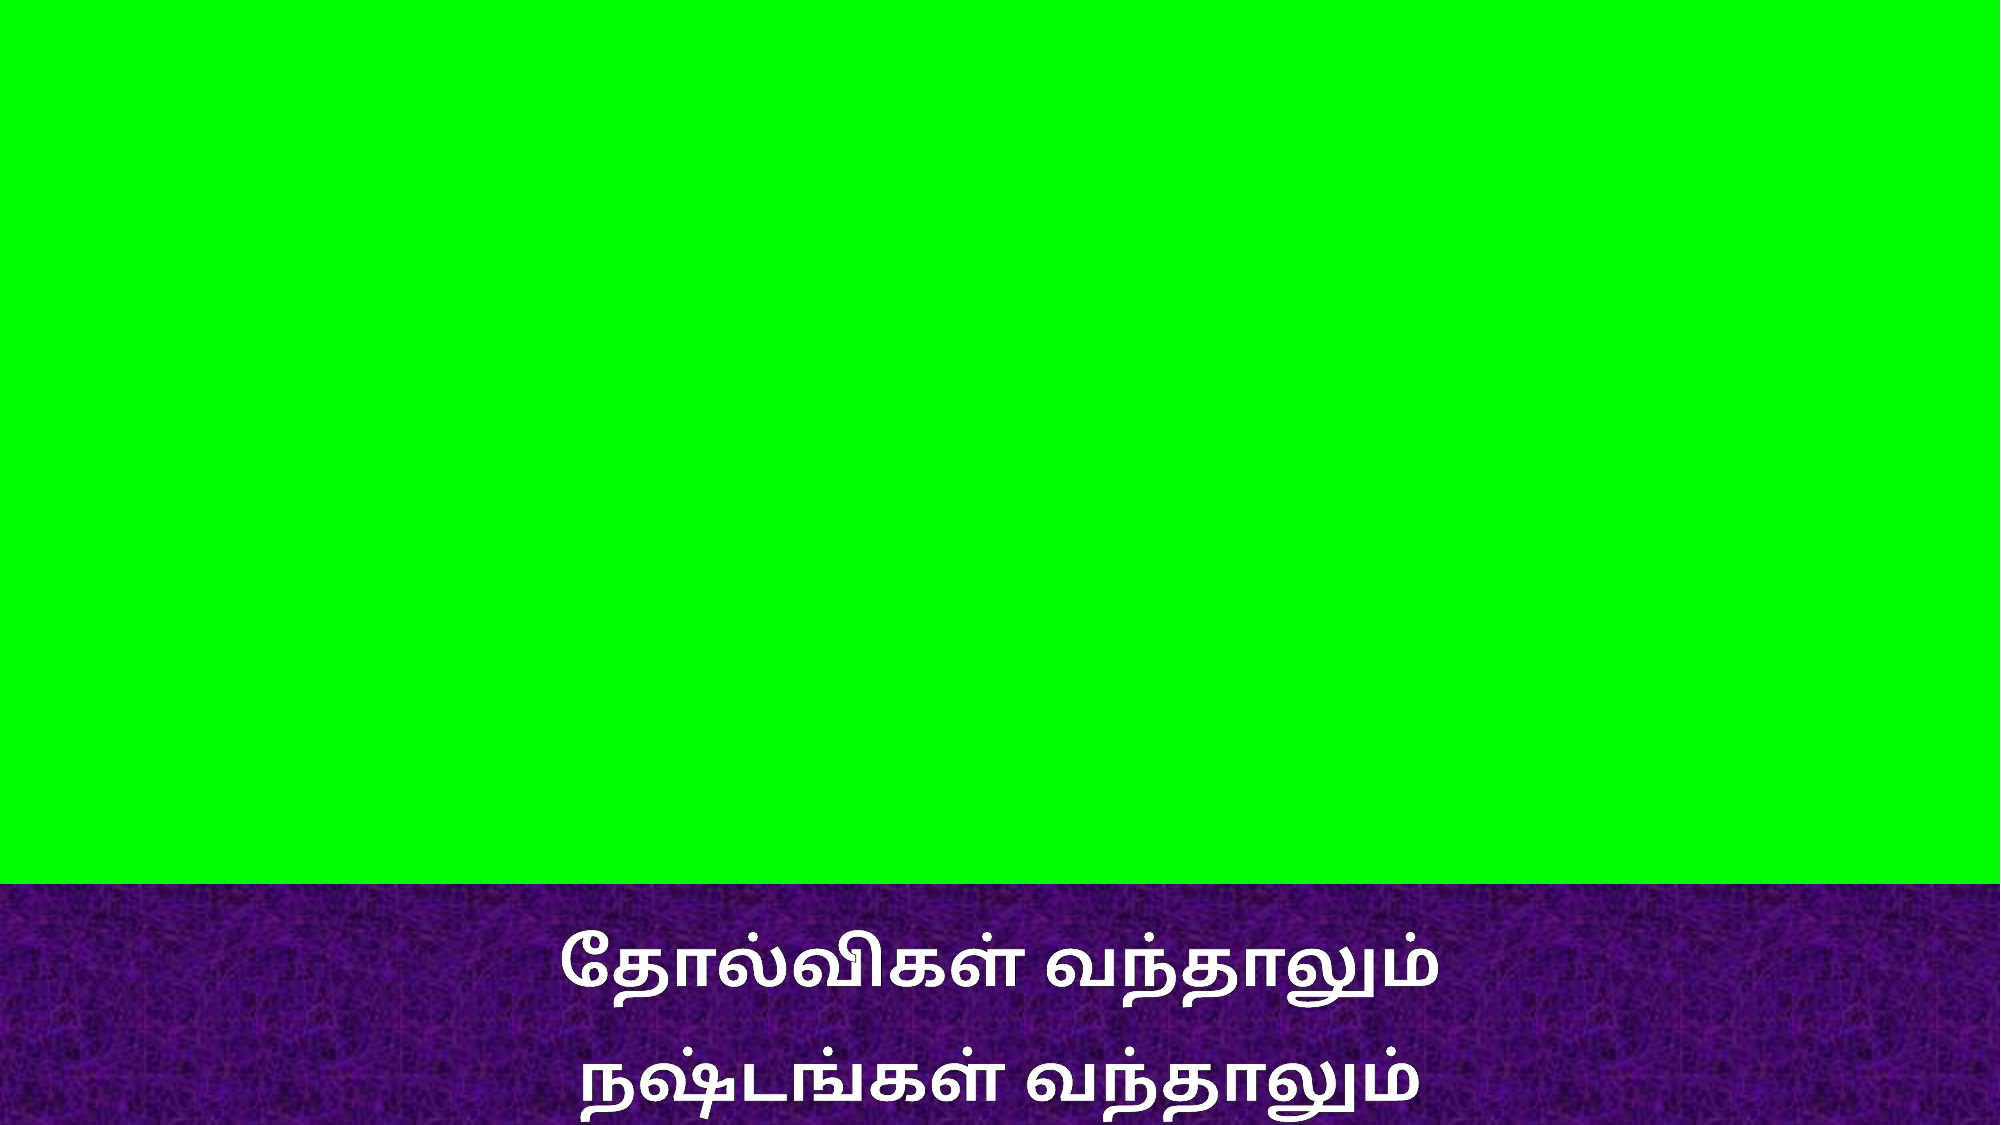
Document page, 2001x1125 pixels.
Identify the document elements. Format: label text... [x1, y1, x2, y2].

text_box [0, 884, 2000, 1125]
text_box தோல்விகள் வந்தாலும் நஷ்டங்கள் வந்தாலும் [500, 877, 1500, 1122]
